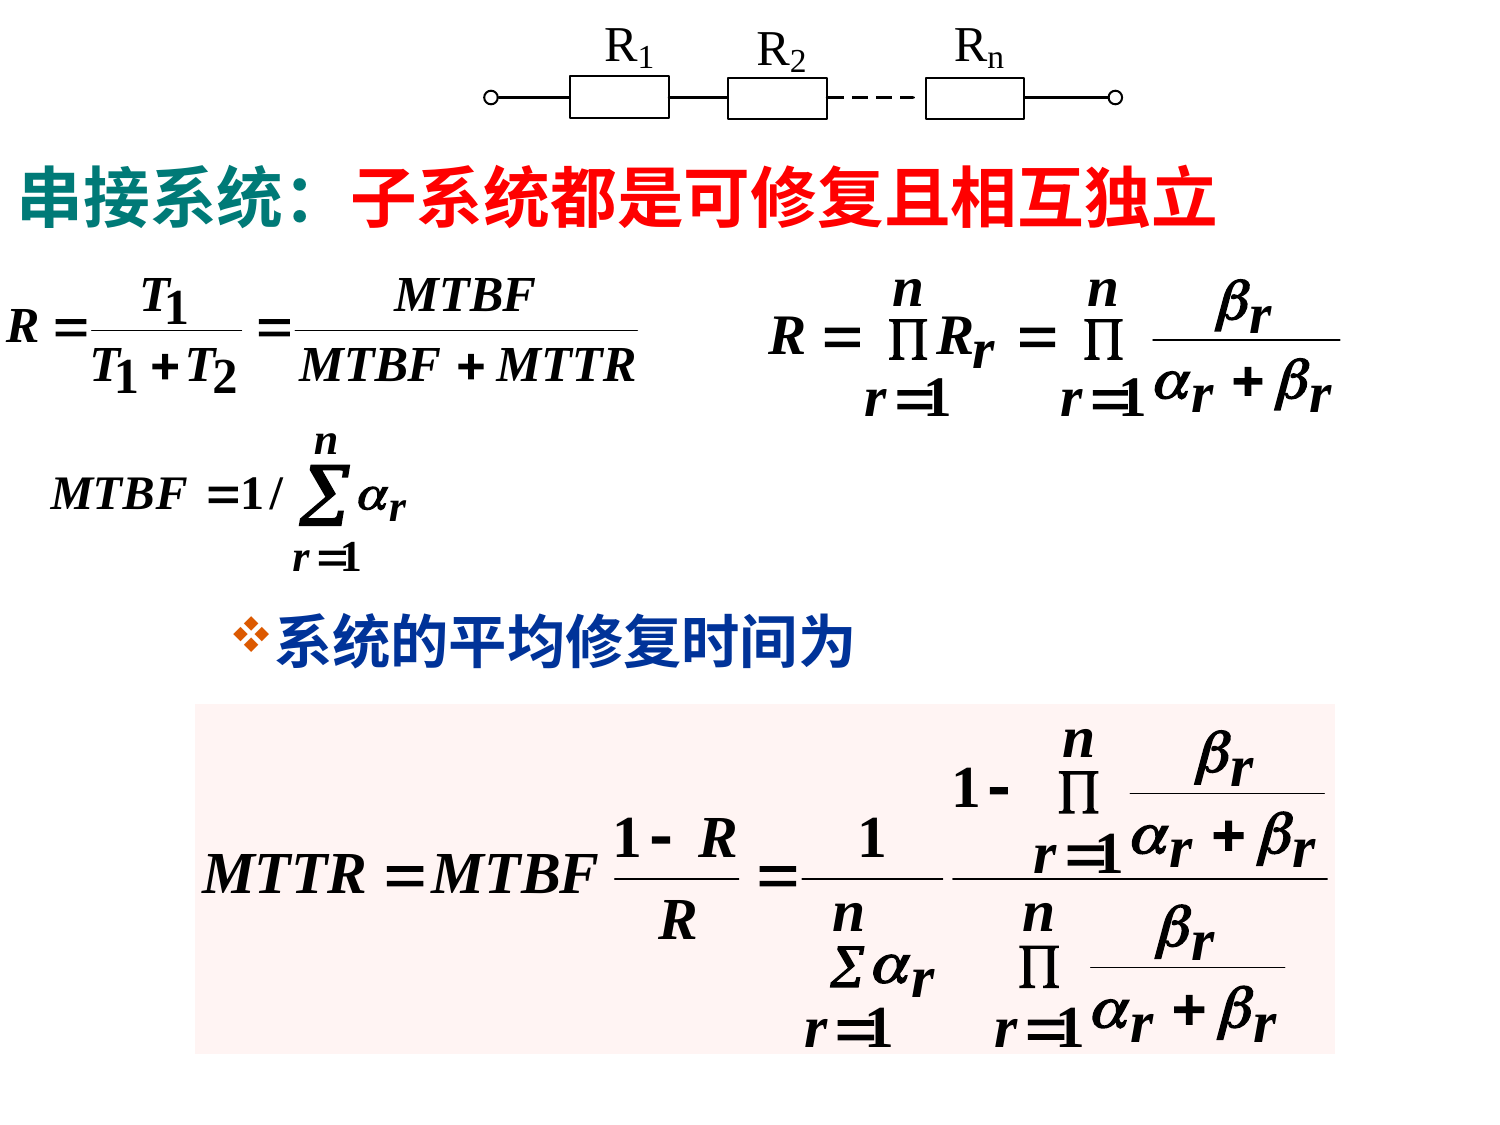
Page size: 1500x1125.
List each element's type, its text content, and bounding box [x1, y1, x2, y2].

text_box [40, 408, 423, 582]
list 系统的平均修复时间为 [64, 597, 1500, 1125]
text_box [761, 255, 1348, 425]
text_box 串接系统：子系统都是可修复且相互独立 [1, 148, 1234, 244]
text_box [466, 0, 1129, 190]
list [0, 266, 644, 401]
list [194, 703, 1336, 1055]
